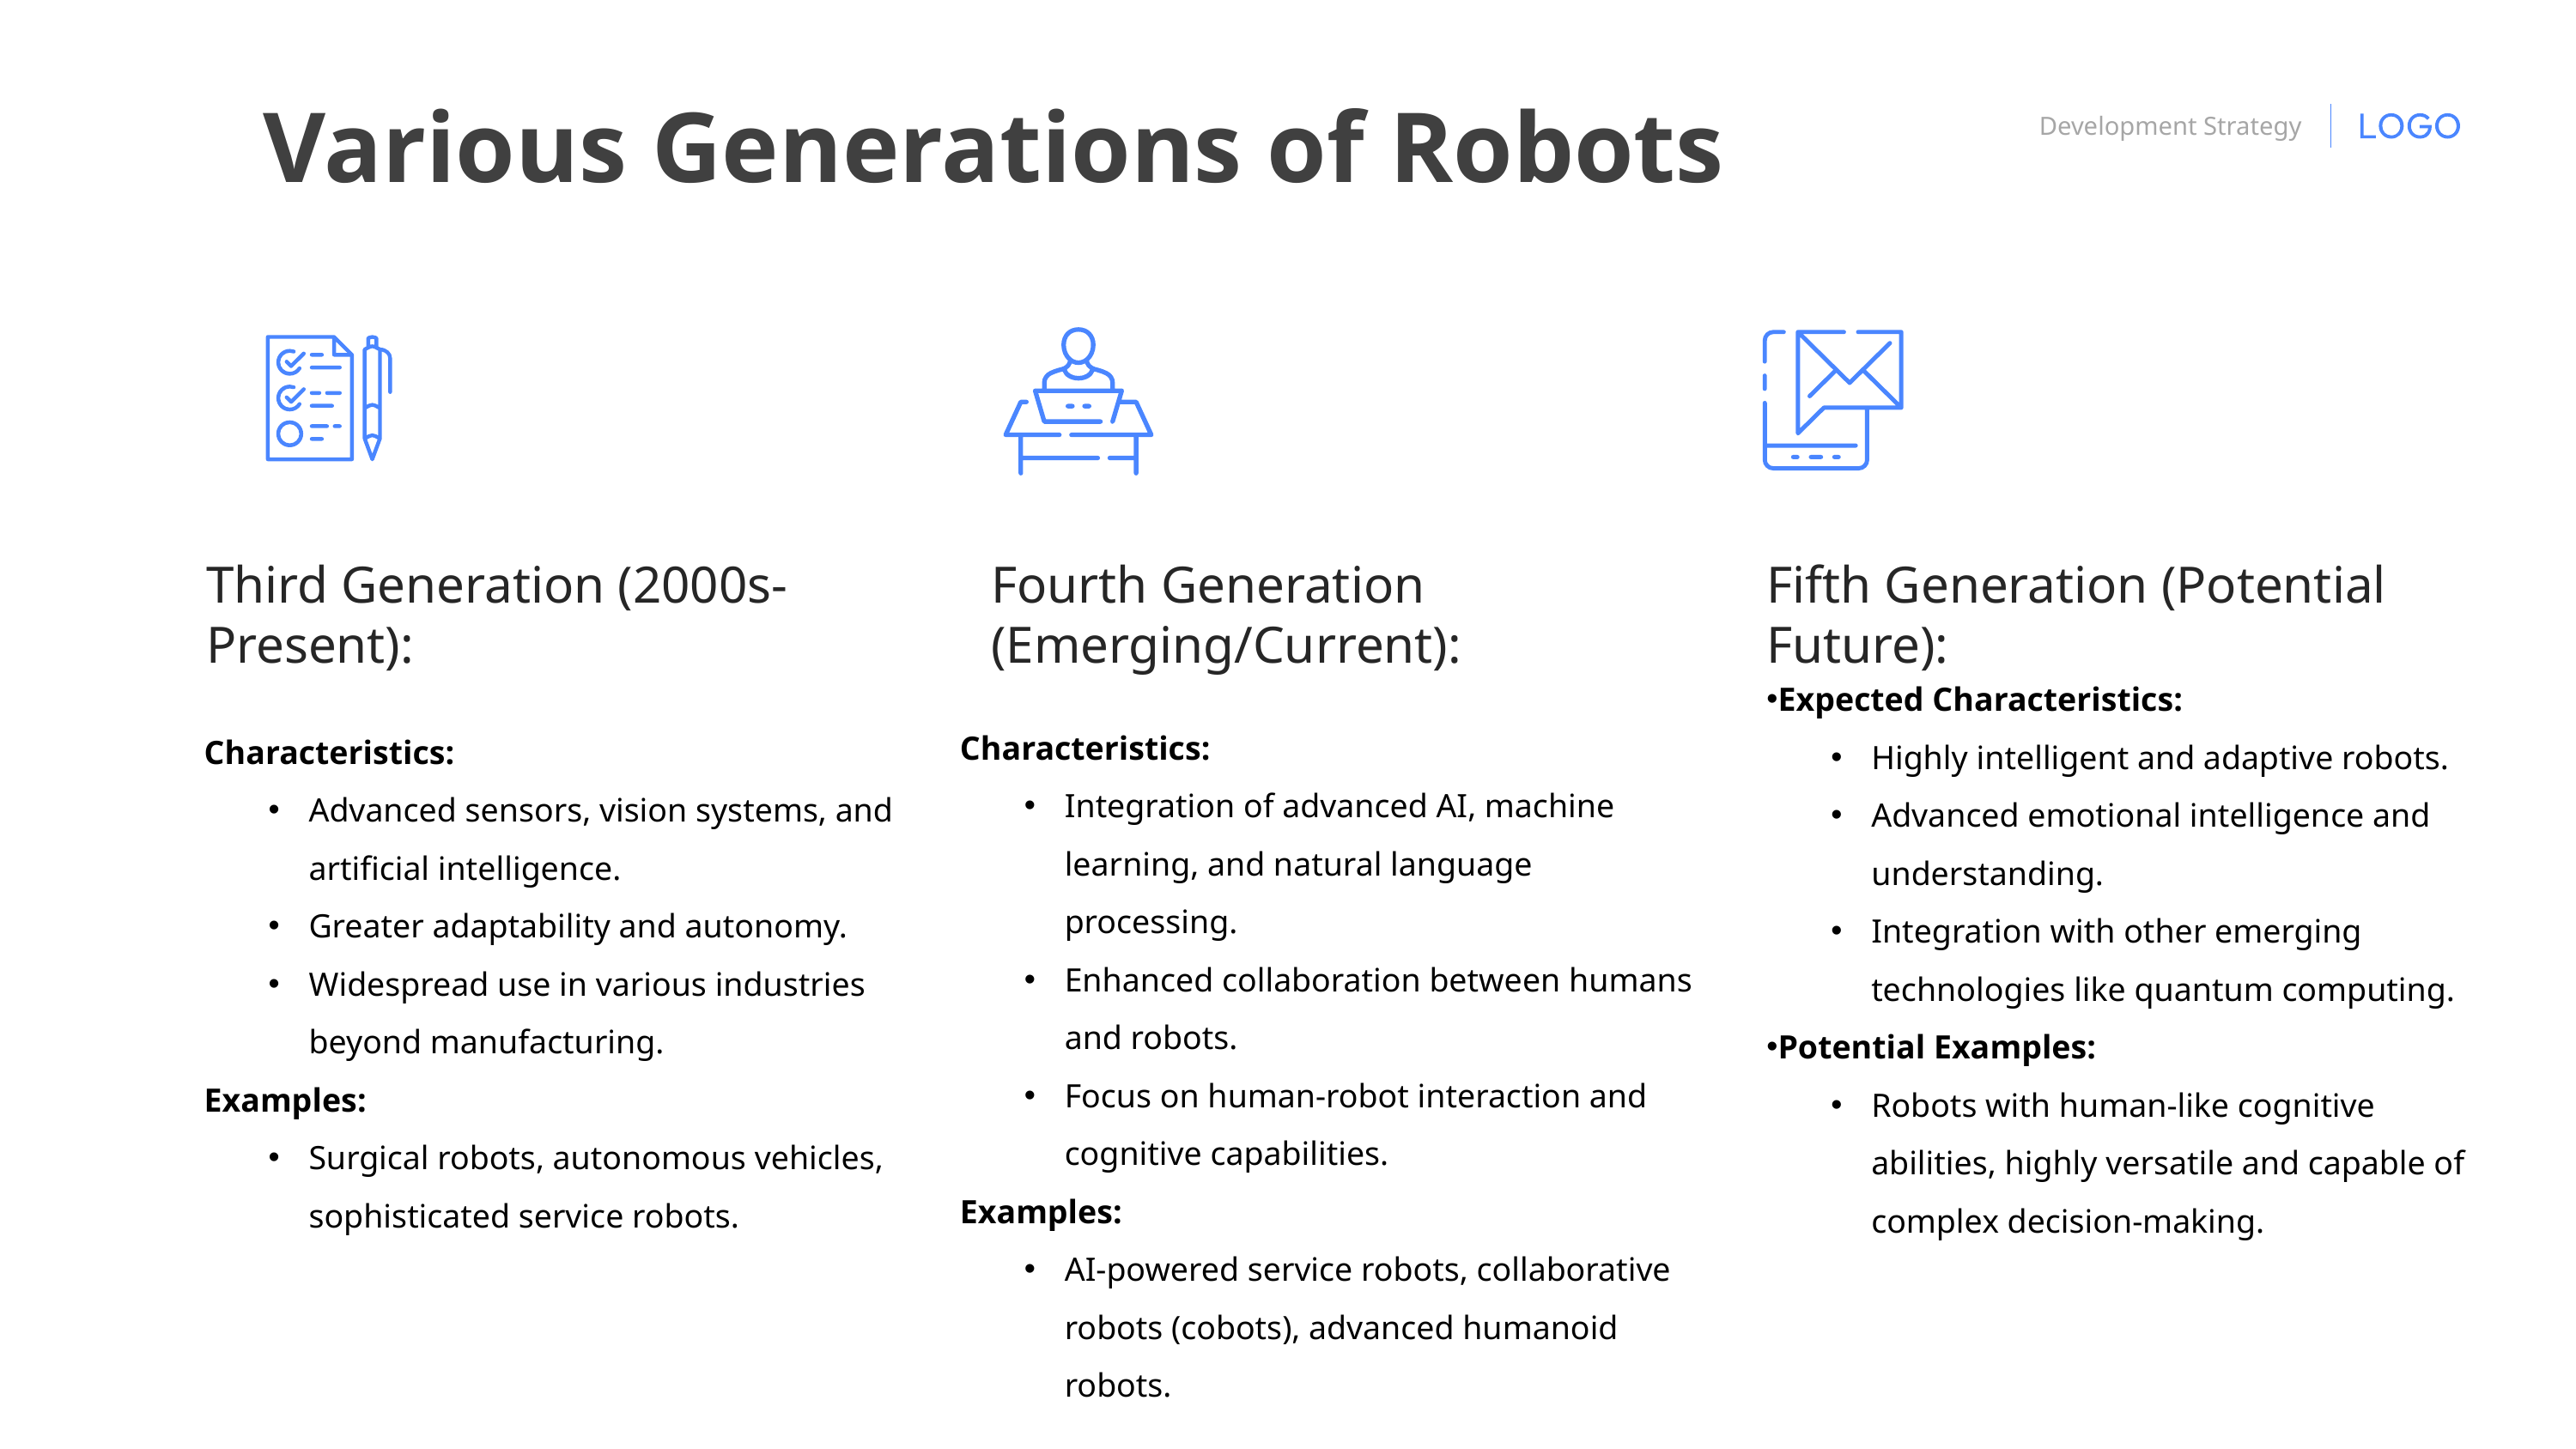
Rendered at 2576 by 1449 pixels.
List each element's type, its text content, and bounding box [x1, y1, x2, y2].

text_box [947, 546, 1728, 1294]
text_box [1003, 327, 1154, 476]
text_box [191, 546, 947, 1240]
text_box Various Generations of Robots [250, 80, 1884, 209]
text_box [1762, 330, 1904, 471]
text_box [265, 335, 392, 462]
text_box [1753, 546, 2512, 1246]
